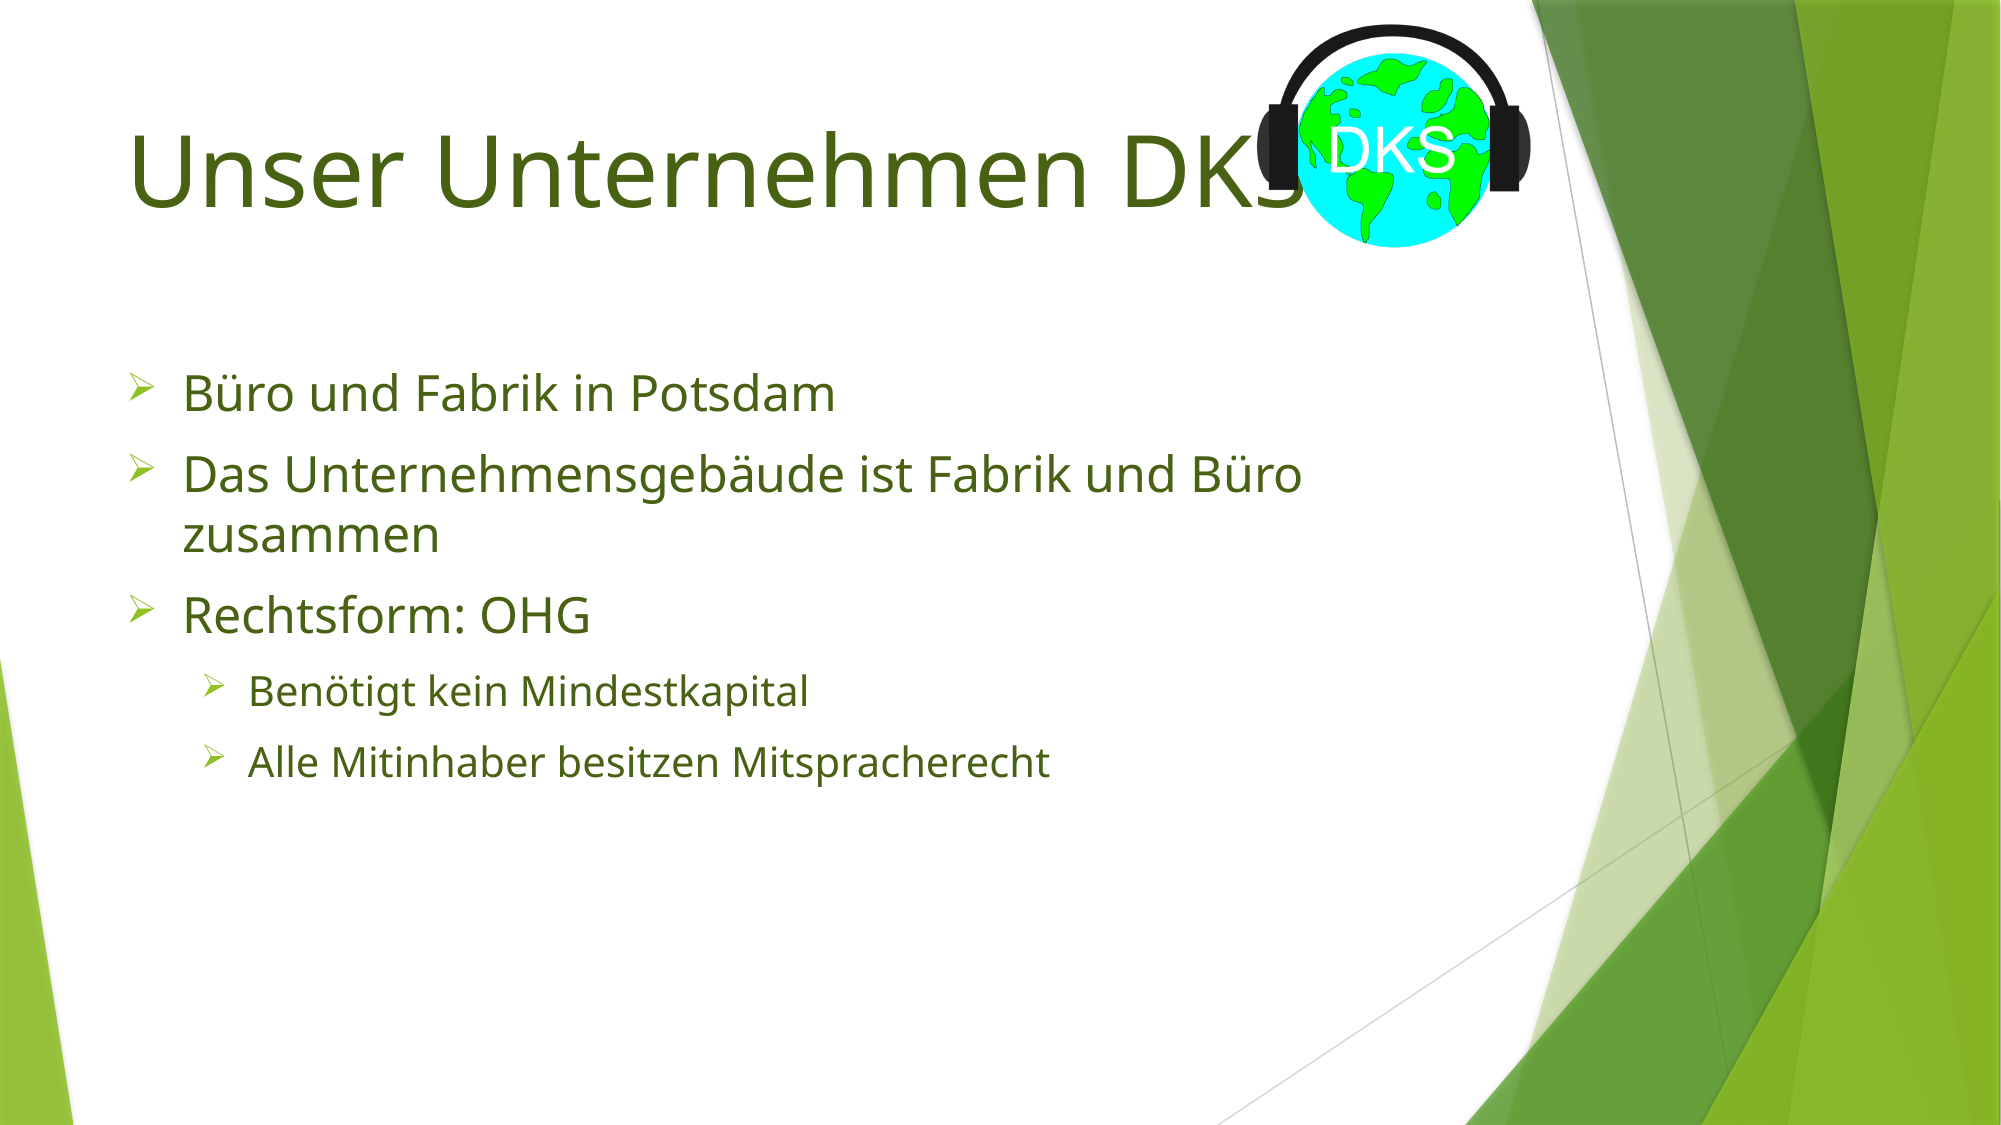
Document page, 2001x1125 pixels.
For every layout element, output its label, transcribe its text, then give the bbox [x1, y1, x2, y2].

list Büro und Fabrik in Potsdam Das Unternehmensgebäude ist Fabrik und Büro zusammen Rechtsform: OHG Benötigt kein Mindestkapital Alle Mitinhaber besitzen Mitspracherecht [111, 354, 1522, 992]
title Unser Unternehmen DKS [111, 99, 1212, 317]
picture [1217, 0, 1591, 433]
